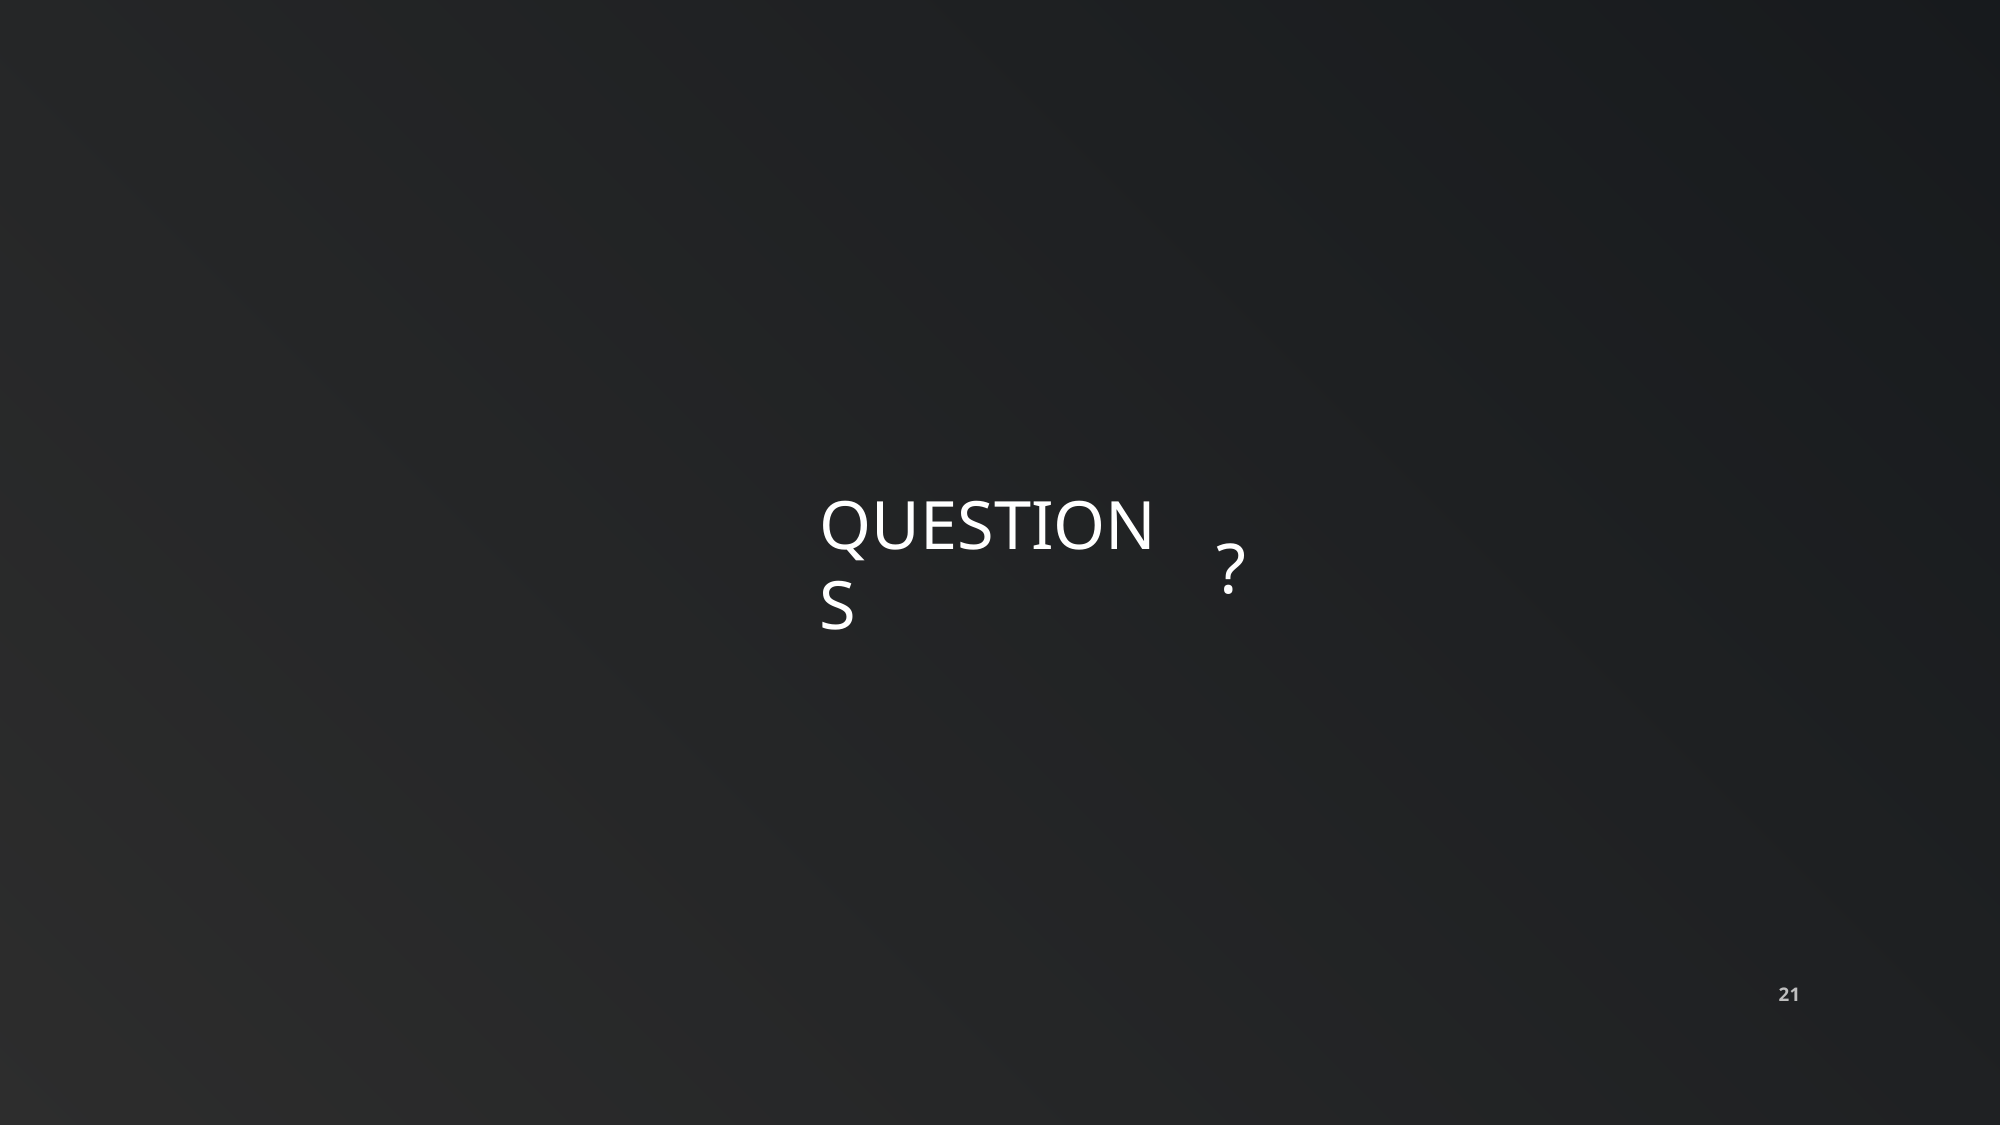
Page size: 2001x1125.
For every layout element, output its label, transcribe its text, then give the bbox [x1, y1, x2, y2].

text_box ? [1201, 517, 1261, 615]
slide_number 21 [1724, 965, 1816, 1025]
title Questions [804, 406, 1196, 719]
